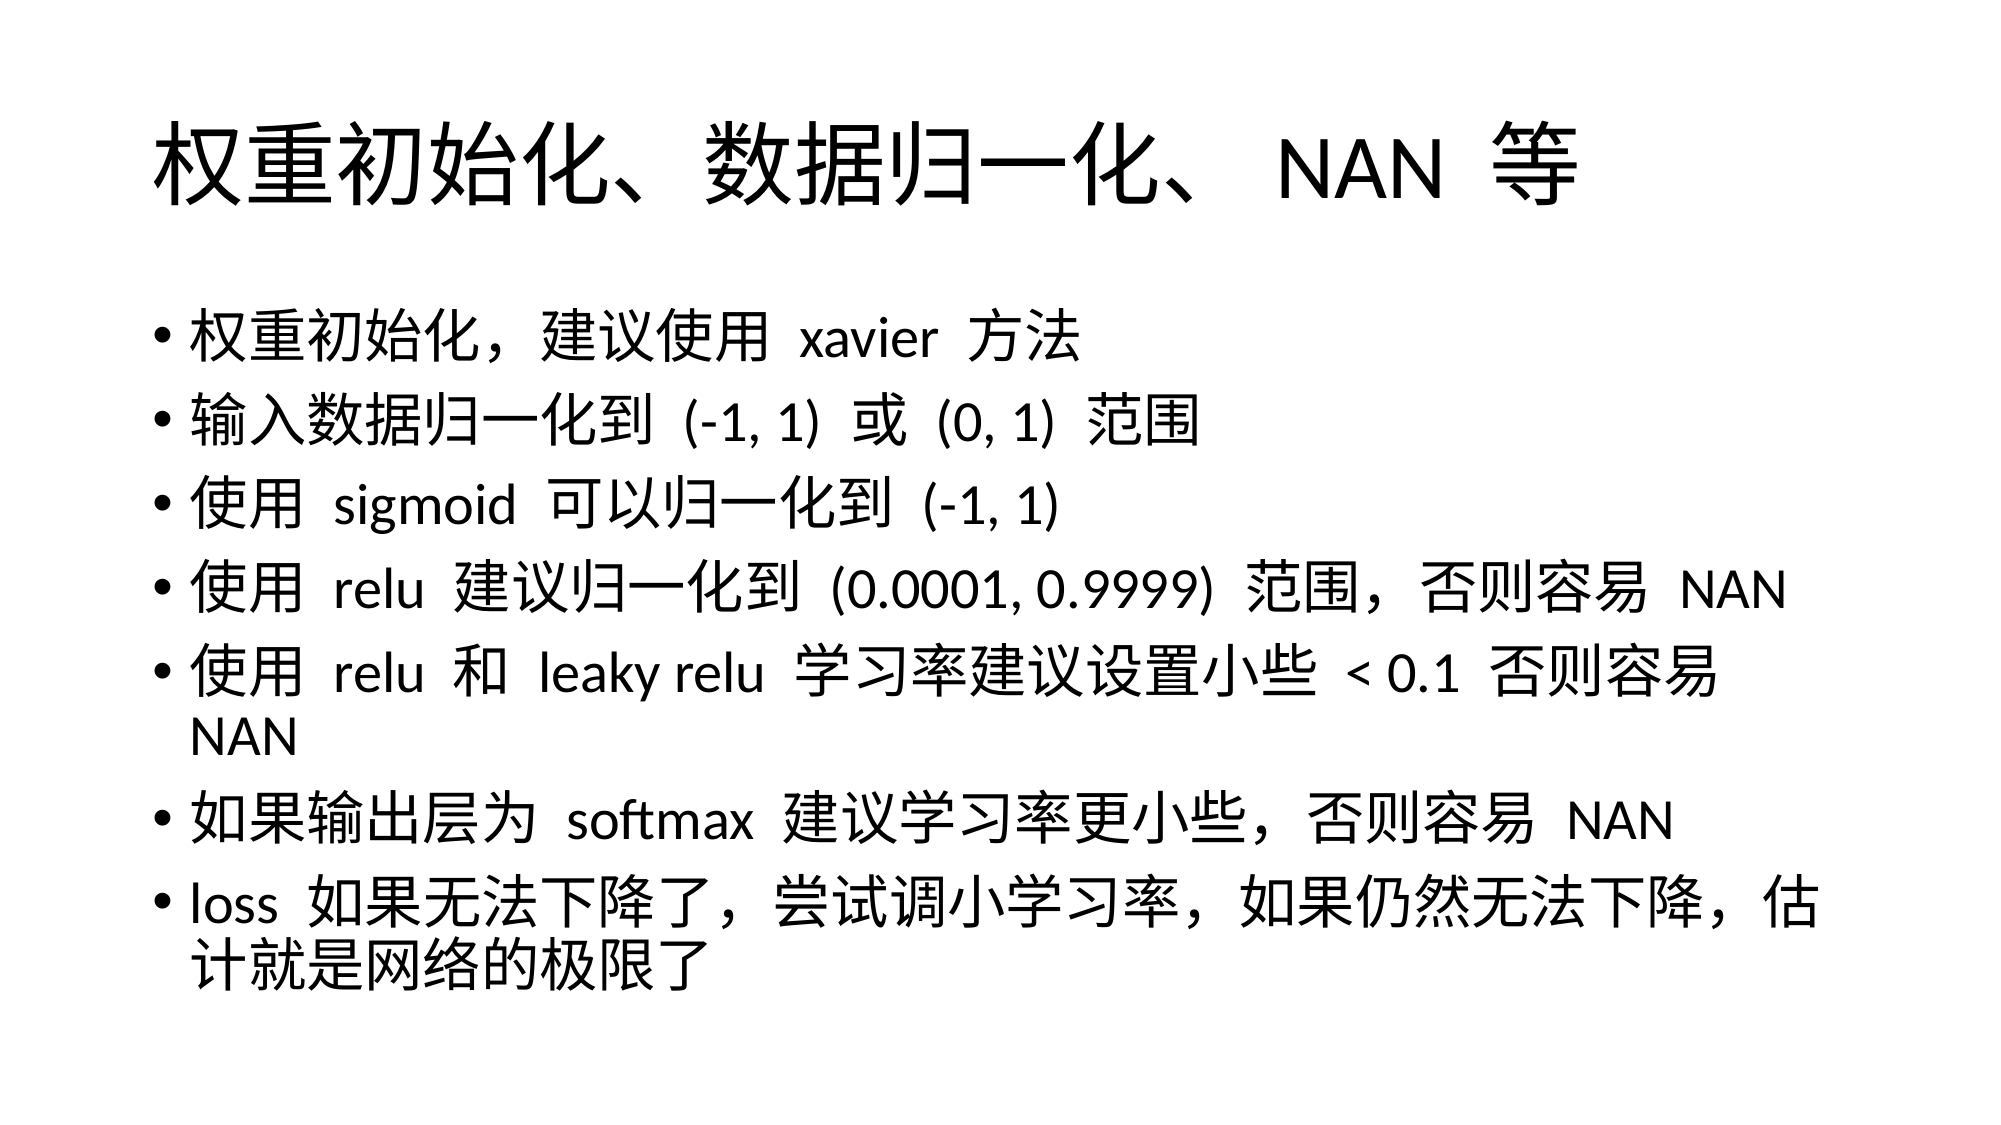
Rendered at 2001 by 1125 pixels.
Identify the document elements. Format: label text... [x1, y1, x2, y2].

title 权重初始化、数据归一化、NAN 等 [137, 59, 1863, 278]
list 权重初始化，建议使用 xavier 方法 输入数据归一化到 (-1, 1) 或 (0, 1) 范围 使用 sigmoid 可以归一化到 (-1, 1) 使用 relu 建议归一化到 (0.0001, 0.9999) 范围，否则容易 NAN 使用 relu 和 leaky relu 学习率建议设置小些 < 0.1 否则容易 NAN 如果输出层为 softmax 建议学习率更小些，否则容易 NAN loss 如果无法下降了，尝试调小学习率，如果仍然无法下降，估计就是网络的极限了 [137, 299, 1863, 1014]
